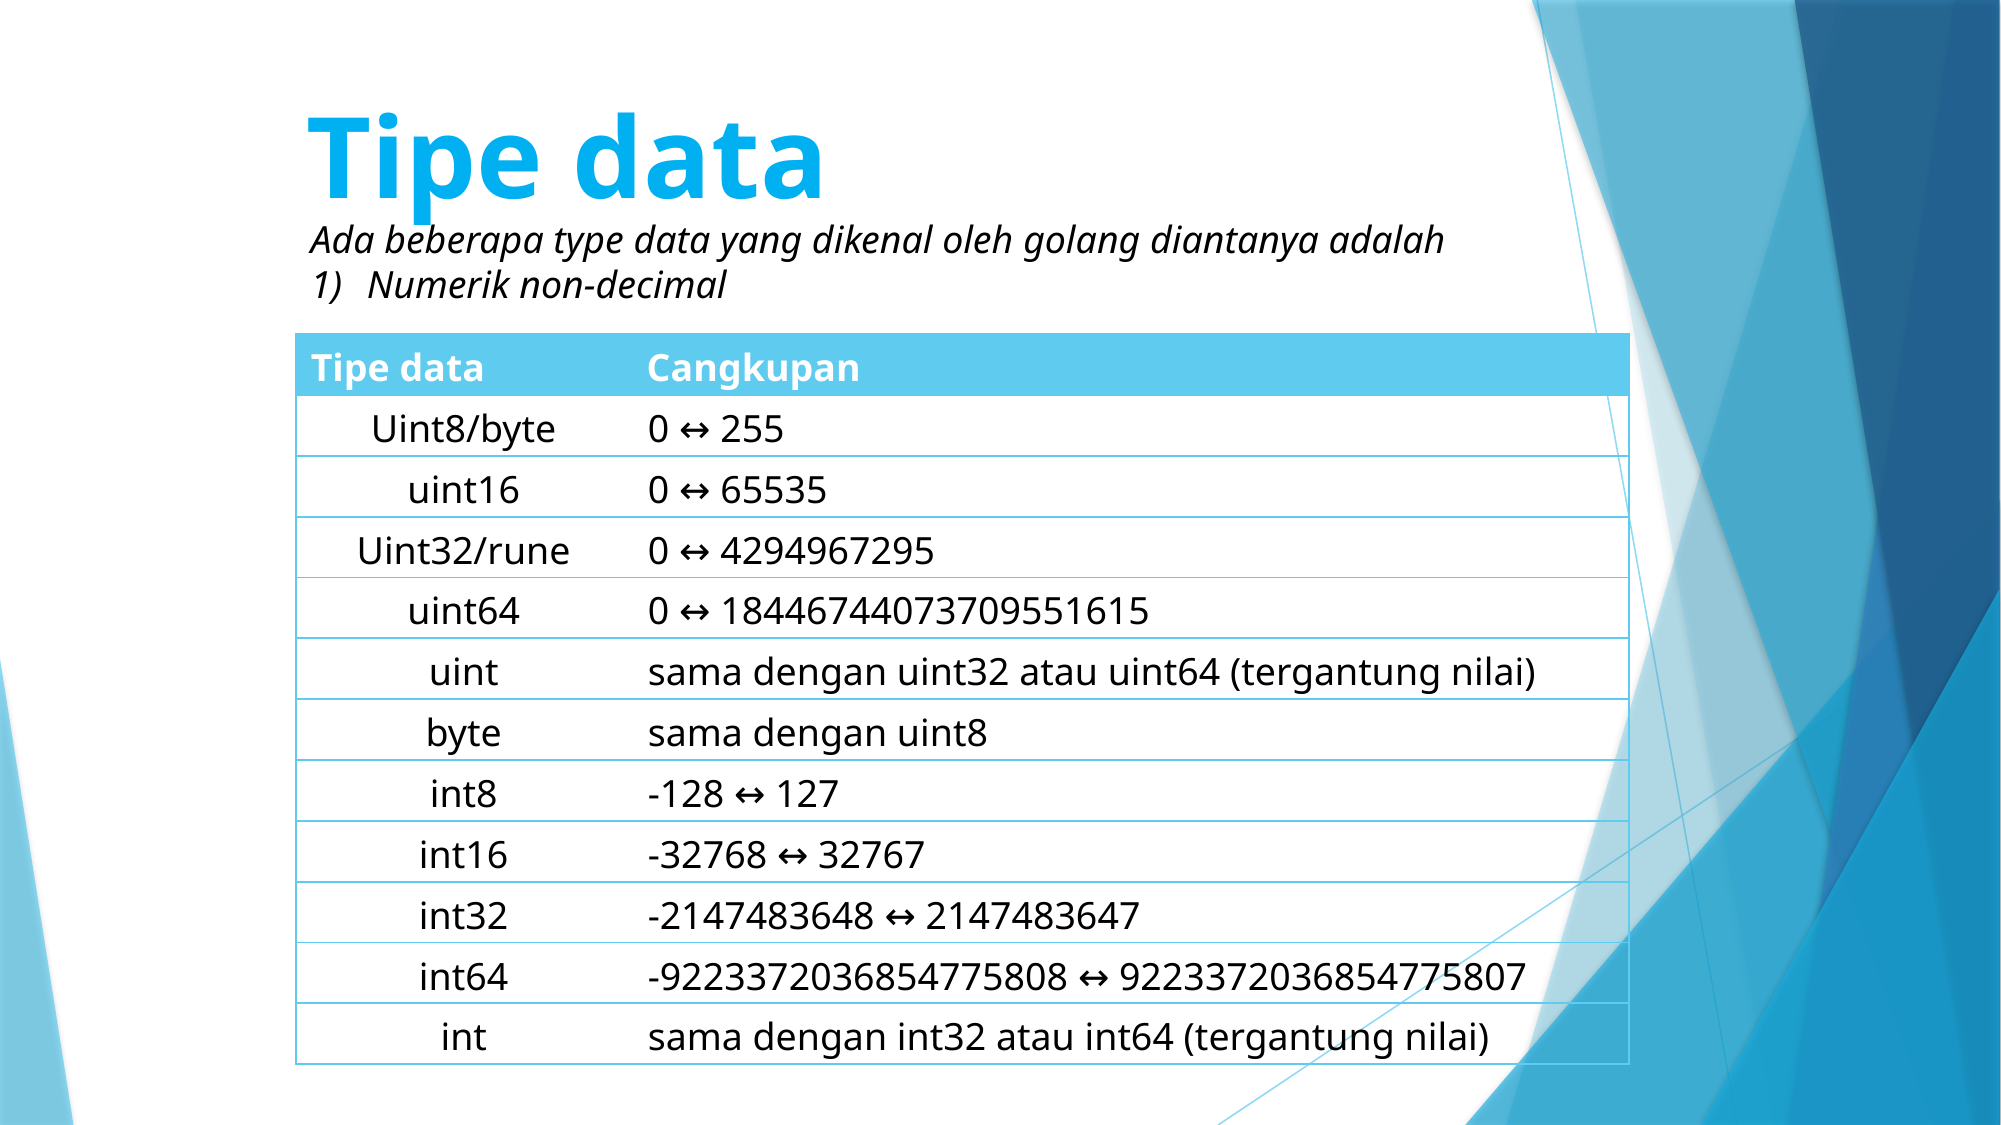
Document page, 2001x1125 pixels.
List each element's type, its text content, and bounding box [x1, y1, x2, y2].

table_cell Uint8/byte [297, 396, 632, 455]
table_cell 0 ↔ 18446744073709551615 [632, 578, 1628, 637]
table_cell int32 [297, 883, 632, 942]
table_cell -2147483648 ↔ 2147483647 [632, 883, 1628, 942]
table_cell -128 ↔ 127 [632, 761, 1628, 820]
table_cell sama dengan int32 atau int64 (tergantung nilai) [632, 1004, 1628, 1063]
table_cell sama dengan uint8 [632, 700, 1628, 759]
text_box Ada beberapa type data yang dikenal oleh golang diantanya adalah Numerik non-decimal [295, 208, 1704, 313]
table_cell -32768 ↔ 32767 [632, 822, 1628, 881]
table_cell int8 [297, 761, 632, 820]
table_header Tipe data [297, 335, 632, 394]
table_cell uint16 [297, 457, 632, 516]
table_cell int64 [297, 943, 632, 1002]
table_cell Uint32/rune [297, 518, 632, 577]
table_cell int [297, 1004, 632, 1063]
table_cell 0 ↔ 65535 [632, 457, 1628, 516]
text_box Tipe data [291, 78, 844, 229]
table_cell sama dengan uint32 atau uint64 (tergantung nilai) [632, 639, 1628, 698]
table_cell uint64 [297, 578, 632, 637]
table_cell 0 ↔ 255 [632, 396, 1628, 455]
table_header Cangkupan [632, 335, 1628, 394]
table_cell 0 ↔ 4294967295 [632, 518, 1628, 577]
table_cell byte [297, 700, 632, 759]
table_cell int16 [297, 822, 632, 881]
table_cell uint [297, 639, 632, 698]
table_cell -9223372036854775808 ↔ 9223372036854775807 [632, 943, 1628, 1002]
